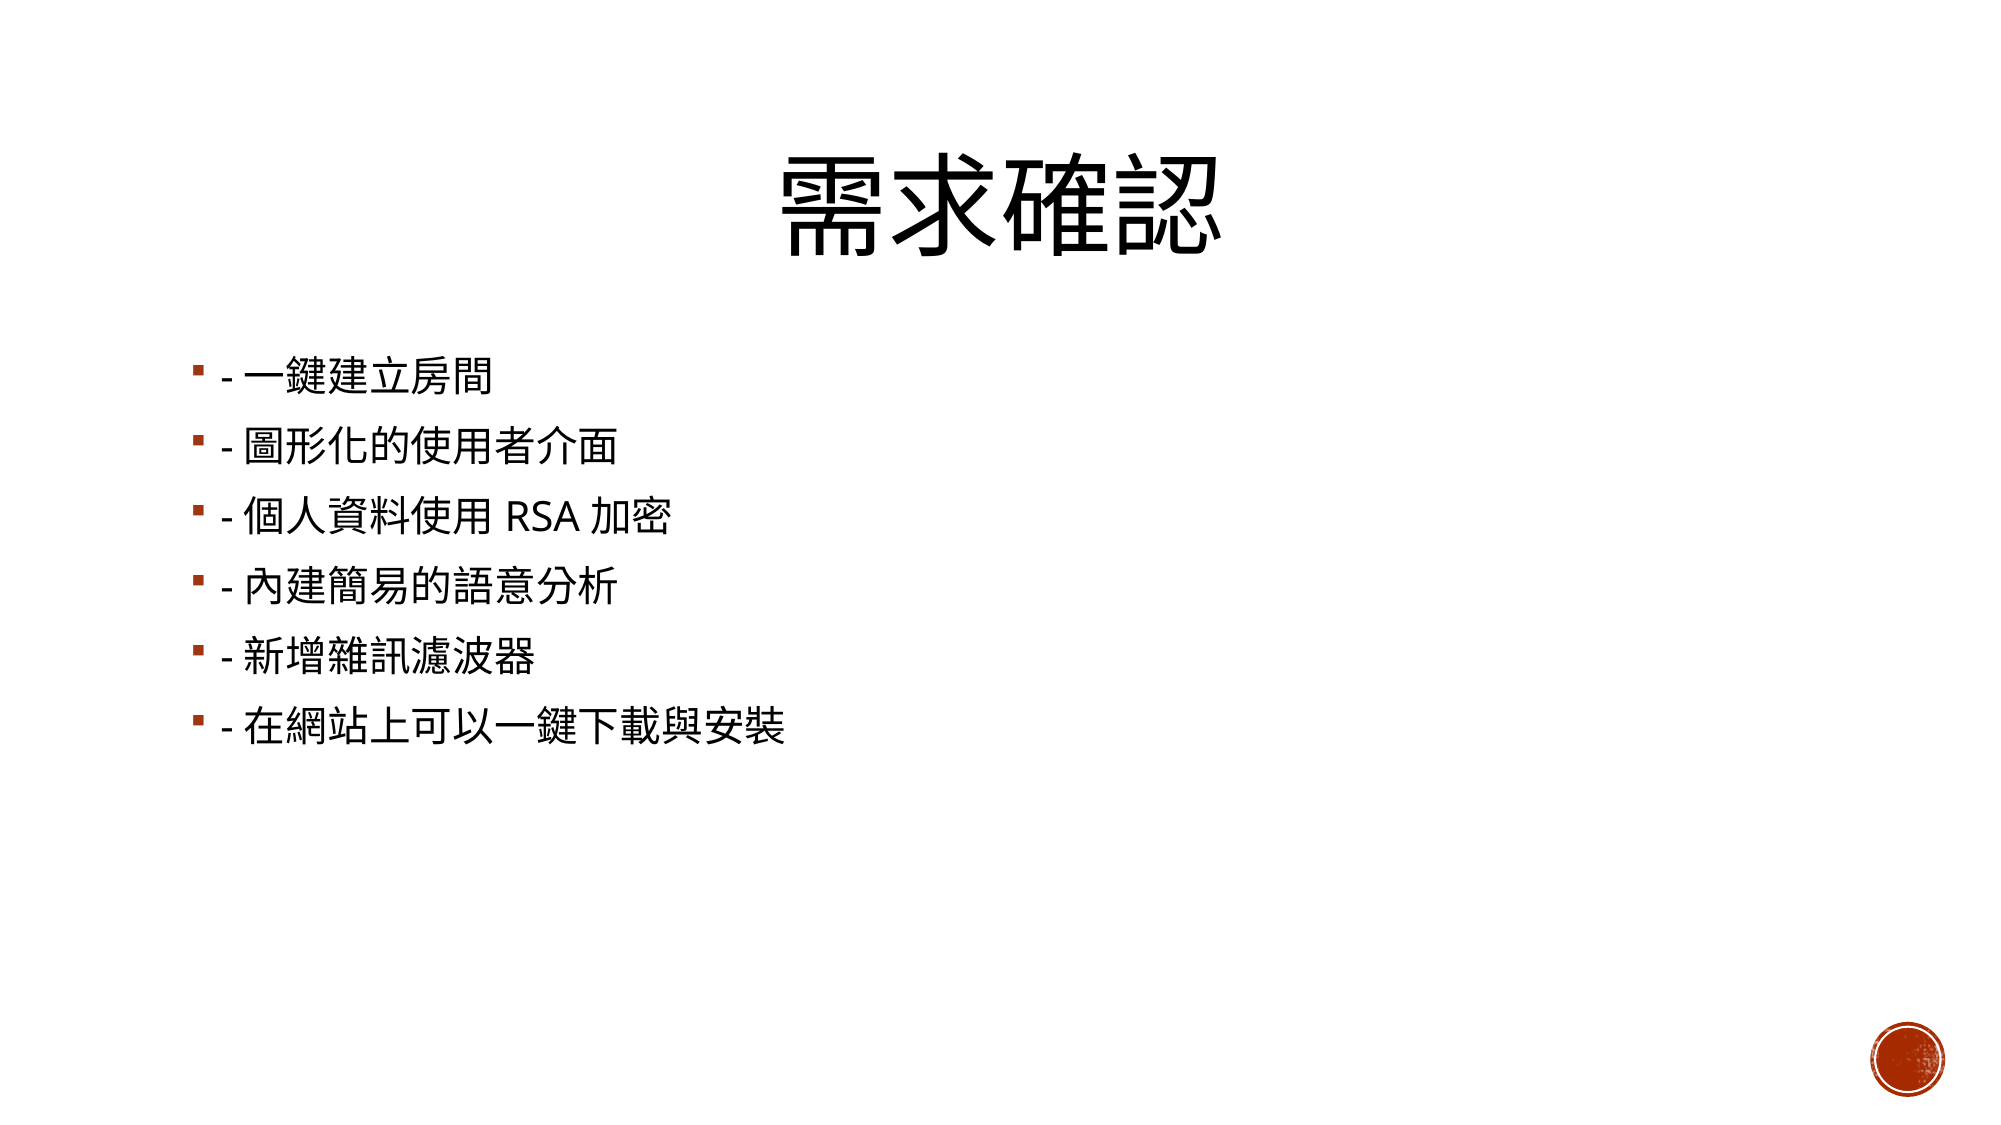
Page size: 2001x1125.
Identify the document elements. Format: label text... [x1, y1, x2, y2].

title 需求確認 [175, 79, 1826, 344]
list -一鍵建立房間 -圖形化的使用者介面 -個人資料使用RSA加密 -內建簡易的語意分析 -新增雜訊濾波器 -在網站上可以一鍵下載與安裝 [175, 348, 1826, 1013]
